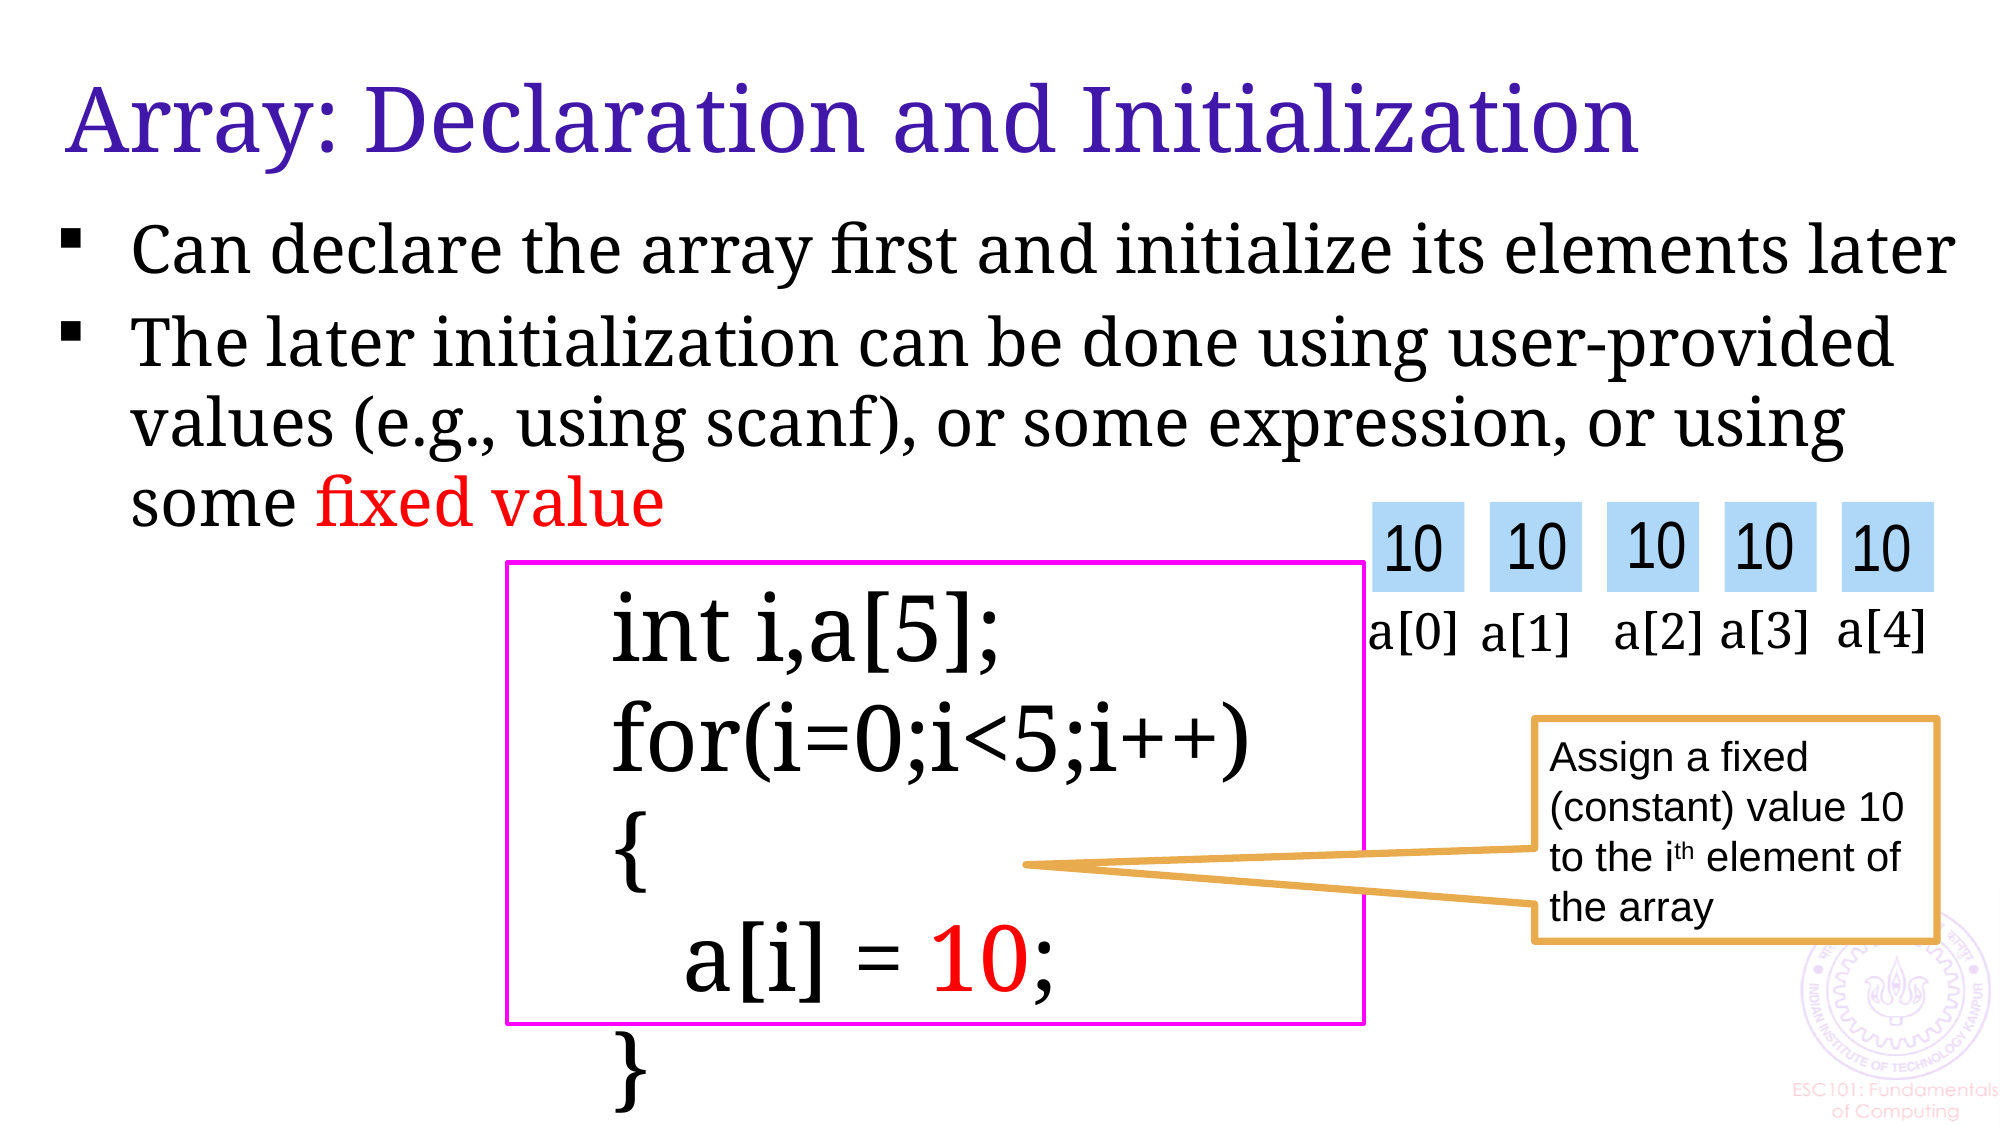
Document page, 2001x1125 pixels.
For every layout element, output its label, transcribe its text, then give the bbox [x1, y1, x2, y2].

slide_number 8 [1433, 1042, 1900, 1103]
text_box 10 [1608, 494, 1706, 590]
text_box [1461, 501, 1465, 591]
text_box 10 [1718, 495, 1811, 591]
text_box [1811, 501, 1817, 591]
text_box a[2] [1598, 591, 1721, 667]
text_box 10 [1489, 495, 1586, 591]
text_box a[1] [1466, 593, 1588, 669]
list Can declare the array first and initialize its elements later The later initialization can be done using user-provided values (e.g., using scanf), or some expression, or using some fixed value [31, 198, 1992, 1112]
text_box [505, 560, 1366, 1026]
title Array: Declaration and Initialization [50, 53, 1850, 179]
text_box int i,a[5]; for(i=0;i<5;i++){ a[i] = 10; } [521, 562, 1293, 1125]
text_box [1929, 501, 1934, 590]
text_box 10 [1367, 496, 1461, 591]
text_box a[0] [1353, 591, 1475, 667]
picture [1787, 892, 2000, 1125]
text_box Assign a fixed (constant) value 10 to the ith element of the array [1293, 718, 1938, 942]
text_box a[4] [1822, 590, 1944, 666]
text_box 10 [1836, 496, 1929, 590]
text_box a[3] [1704, 591, 1822, 666]
